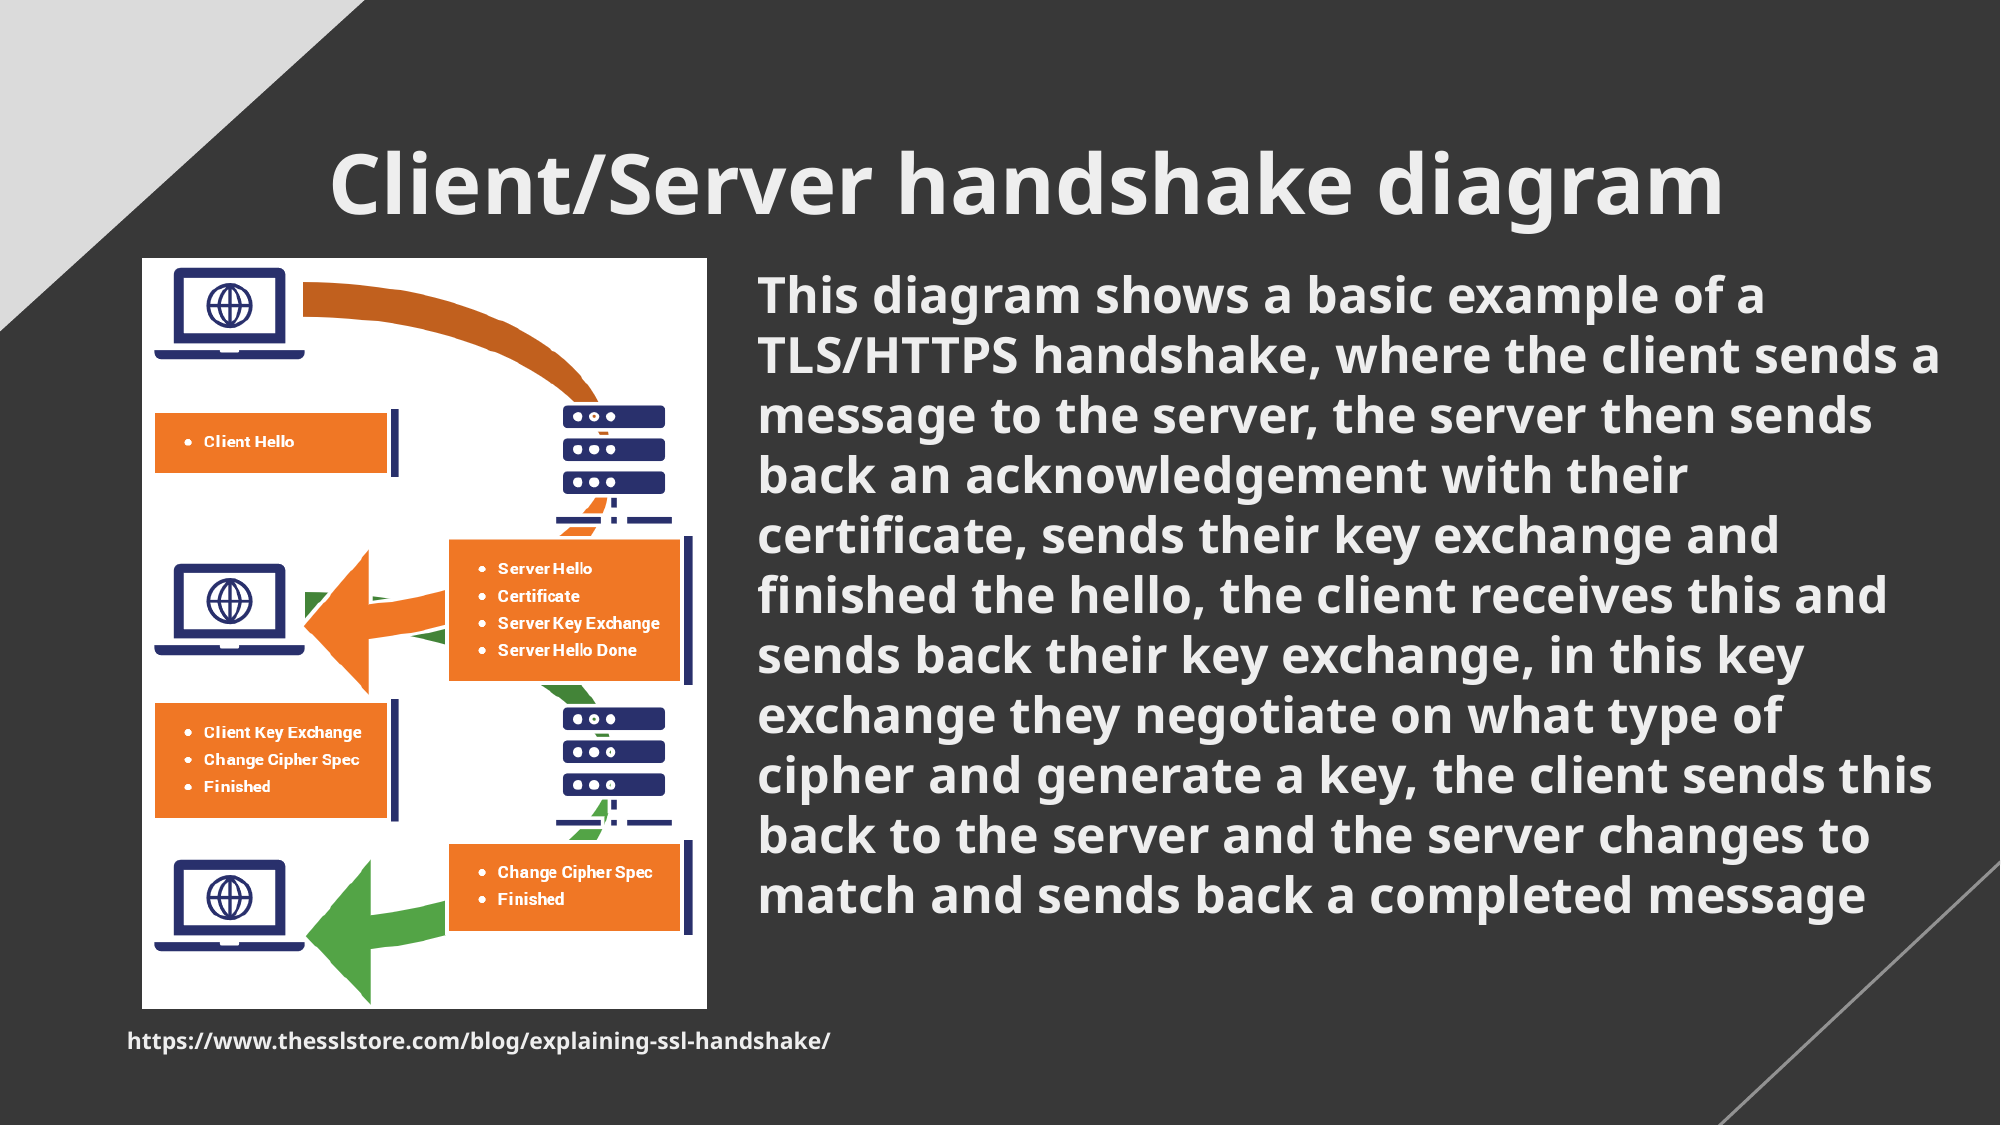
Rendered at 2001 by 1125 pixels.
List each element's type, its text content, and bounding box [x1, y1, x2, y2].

title Client/Server handshake diagram [195, 116, 1862, 232]
text_box This diagram shows a basic example of a TLS/HTTPS handshake, where the client sends a message to the server, the server then sends back an acknowledgement with their certificate, sends their key exchange and finished the hello, the client receives this and sends back their key exchange, in this key exchange they negotiate on what type of cipher and generate a key, the client sends this back to the server and the server changes to match and sends back a completed message [742, 248, 1960, 1125]
text_box https://www.thesslstore.com/blog/explaining-ssl-handshake/ [111, 1011, 961, 1125]
picture [142, 258, 708, 1010]
